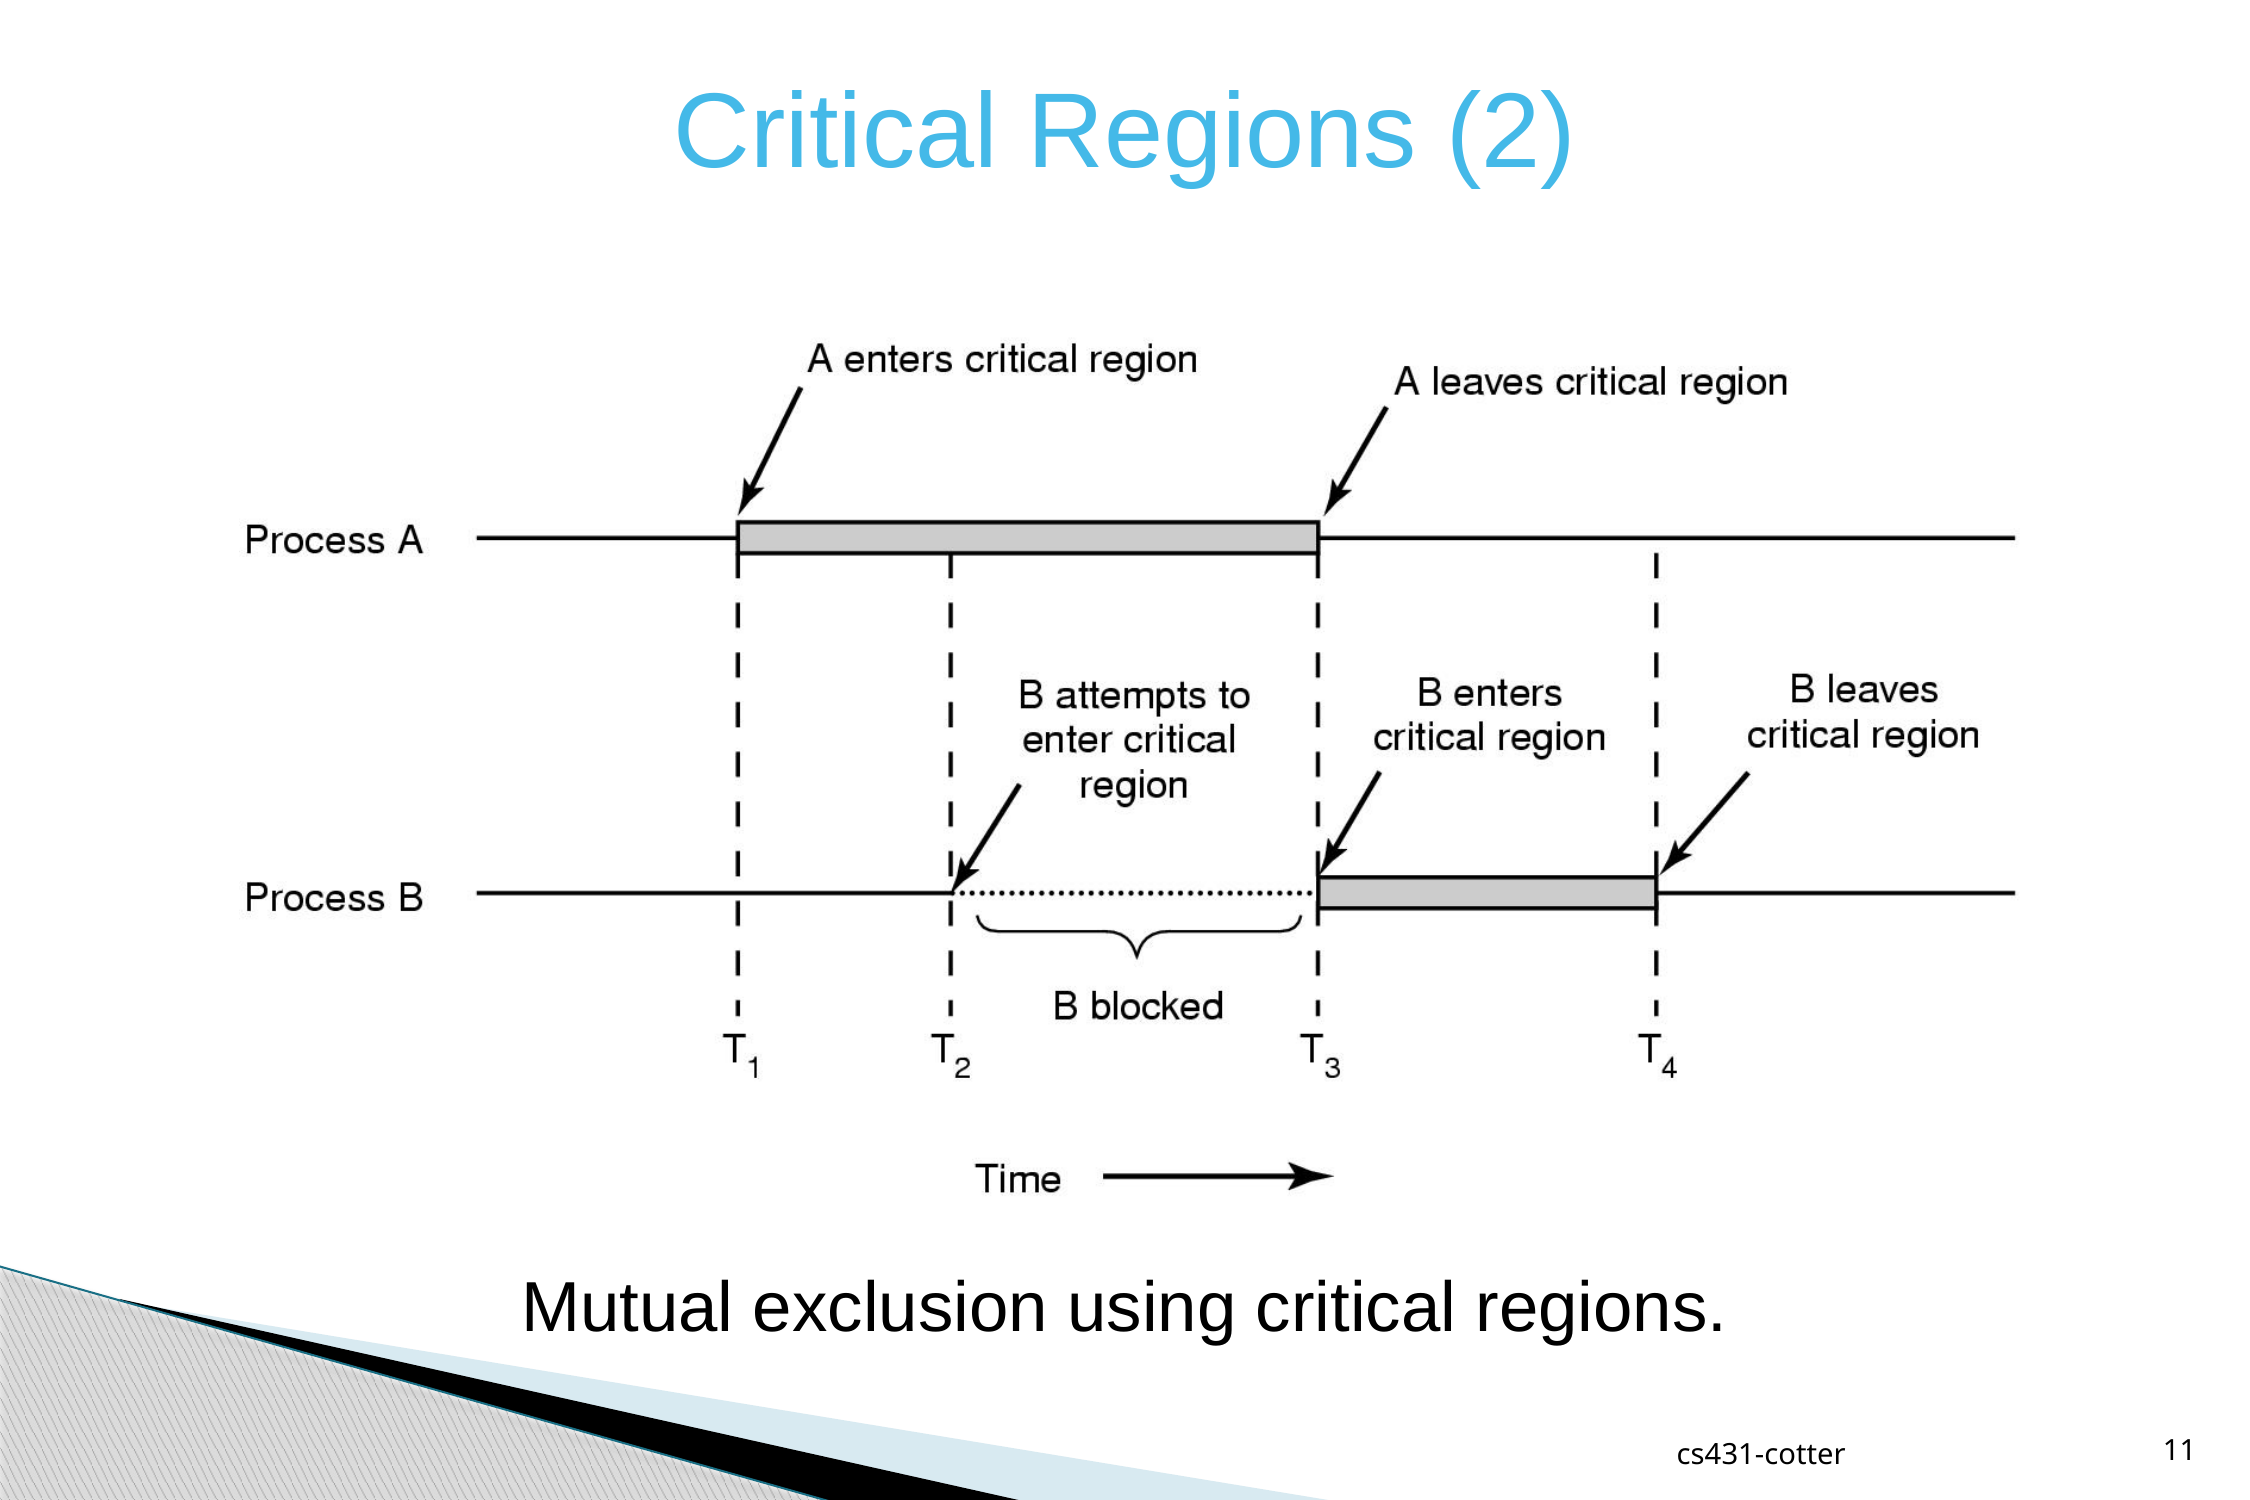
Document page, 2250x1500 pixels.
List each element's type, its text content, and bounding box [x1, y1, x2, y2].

slide_number cs431-cotter [1655, 1434, 2127, 1482]
text_box Mutual exclusion using critical regions. [0, 1249, 2250, 1434]
slide_number 11 [2127, 1434, 2218, 1482]
picture [239, 327, 2034, 1202]
text_box Critical Regions (2) [0, 0, 2250, 250]
